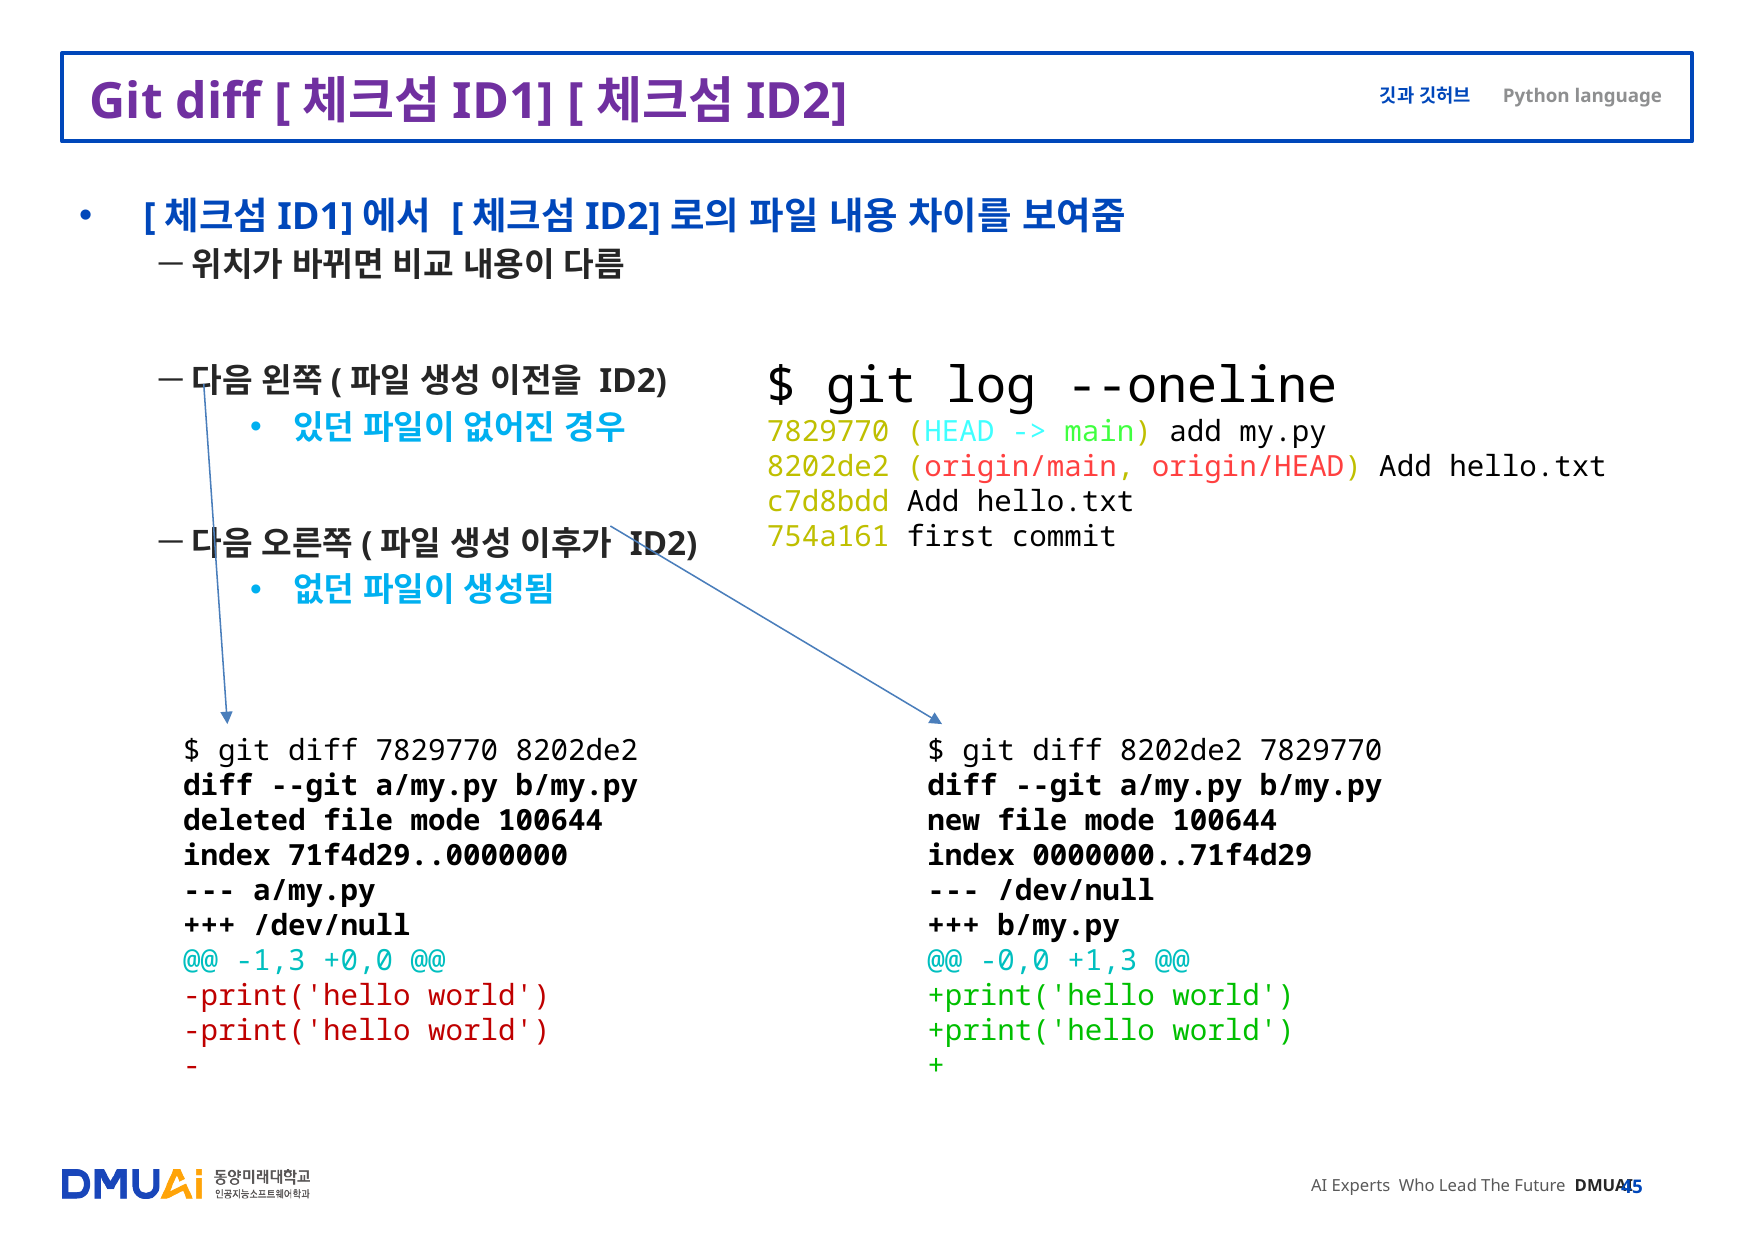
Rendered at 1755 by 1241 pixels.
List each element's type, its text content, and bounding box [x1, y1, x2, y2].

text_box $ git log --oneline 7829770 (HEAD -> main) add my.py 8202de2 (origin/main, origin/HEAD) Add hello.txt c7d8bdd Add hello.txt 754a161 first commit [752, 345, 1698, 560]
title Git diff [체크섬ID1] [체크섬ID2] [72, 69, 1586, 128]
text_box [203, 383, 228, 725]
text_box $ git diff 7829770 8202de2 diff --git a/my.py b/my.py deleted file mode 100644 index 71f4d29..0000000 --- a/my.py +++ /dev/null @@ -1,3 +0,0 @@ -print('hello world') -print('hello world') - [168, 724, 748, 1089]
list [체크섬ID1]에서 [체크섬ID2]로의 파일 내용 차이를 보여줌 위치가 바뀌면 비교 내용이 다름 다음 왼쪽(파일 생성 이전을 ID2) 있던 파일이 없어진 경우 다음 오른쪽(파일 생성 이후가 ID2) 없던 파일이 생성됨 [62, 183, 1681, 1140]
picture [62, 1169, 310, 1199]
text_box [610, 525, 943, 725]
text_box $ git diff 8202de2 7829770 diff --git a/my.py b/my.py new file mode 100644 index 0000000..71f4d29 --- /dev/null +++ b/my.py @@ -0,0 +1,3 @@ +print('hello world') +print('hello world') + [912, 724, 1551, 1089]
